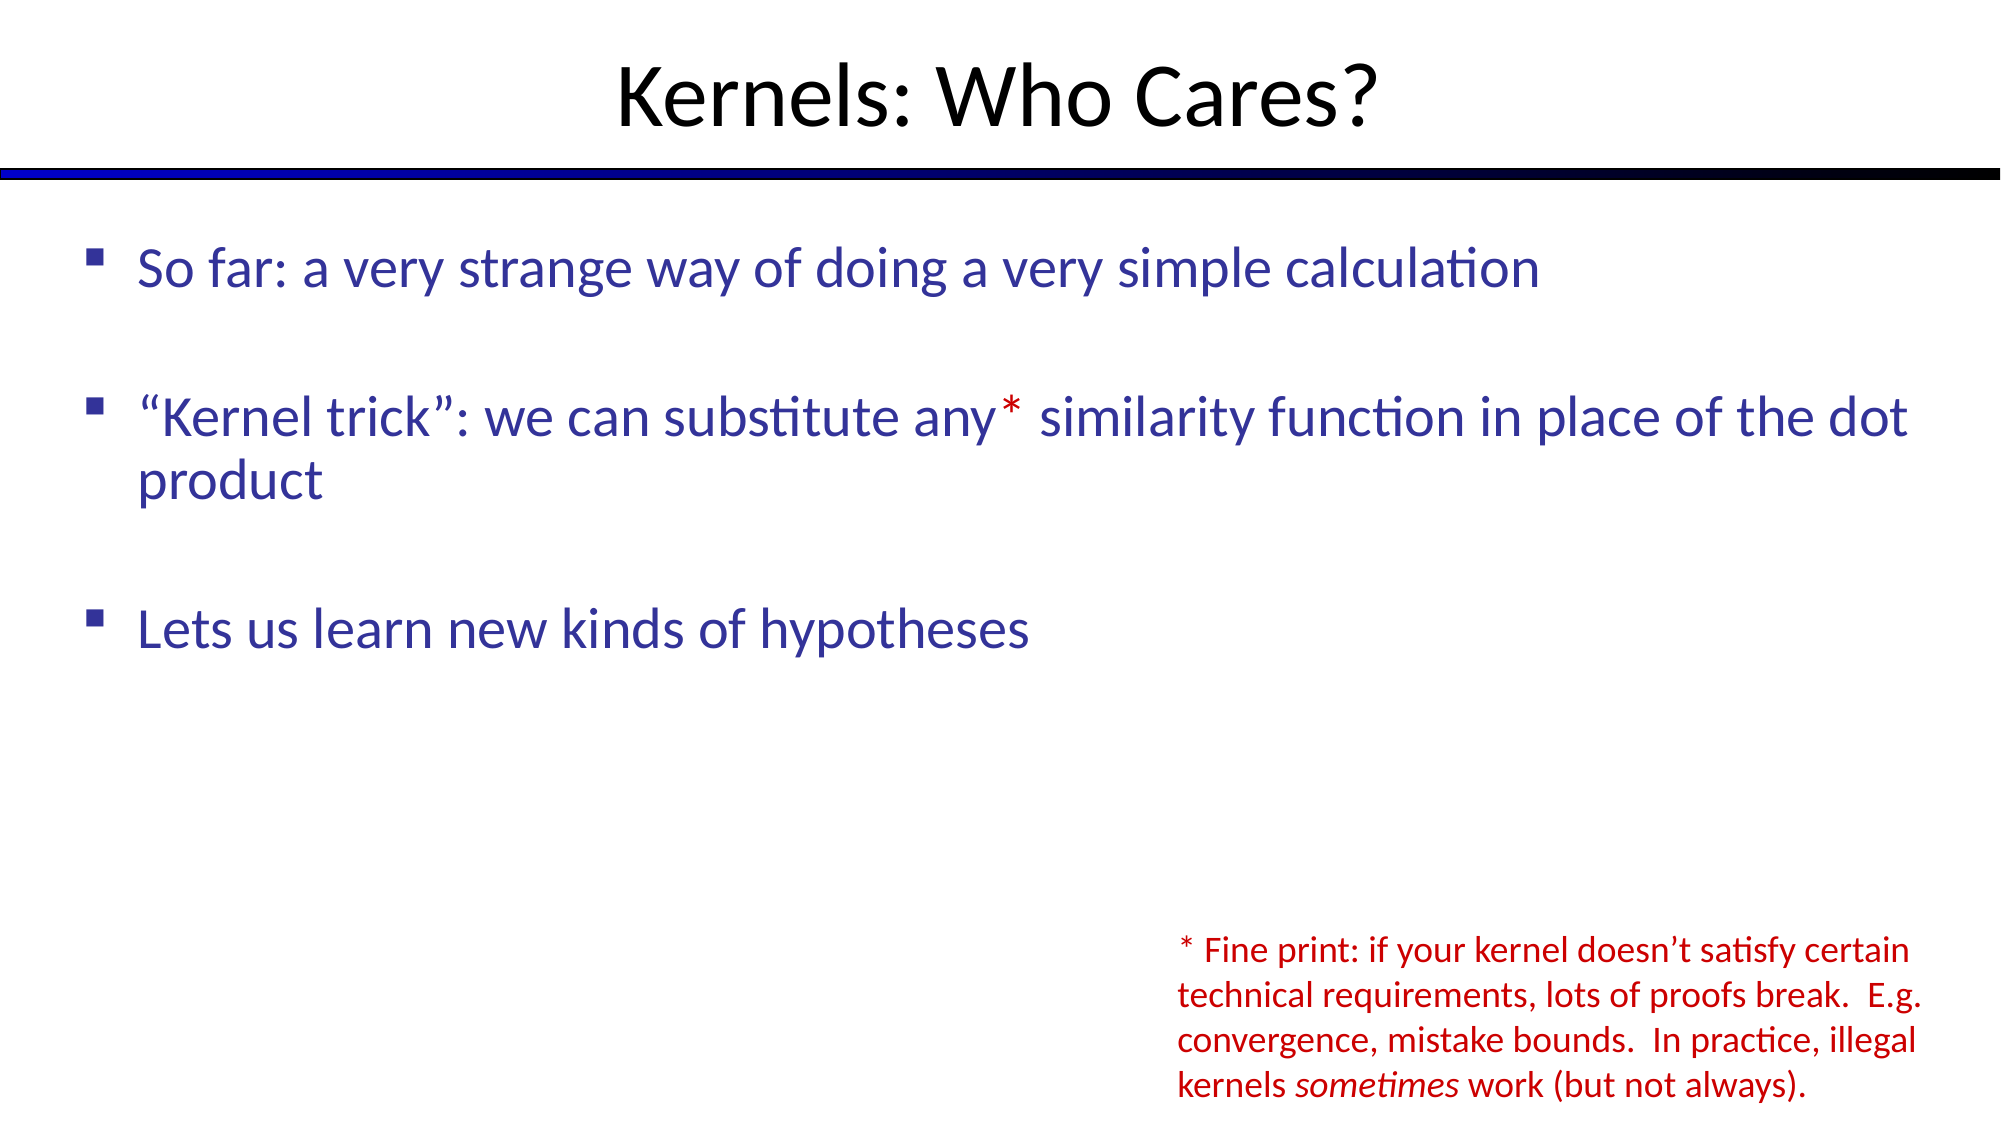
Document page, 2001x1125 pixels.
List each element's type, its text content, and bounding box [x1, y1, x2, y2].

text_box * Fine print: if your kernel doesn’t satisfy certain technical requirements, lots of proofs break. E.g. convergence, mistake bounds. In practice, illegal kernels sometimes work (but not always). [1162, 917, 1988, 1112]
title Kernels: Who Cares? [0, 0, 2000, 184]
list So far: a very strange way of doing a very simple calculation “Kernel trick”: we can substitute any* similarity function in place of the dot product Lets us learn new kinds of hypotheses [66, 228, 1934, 1006]
